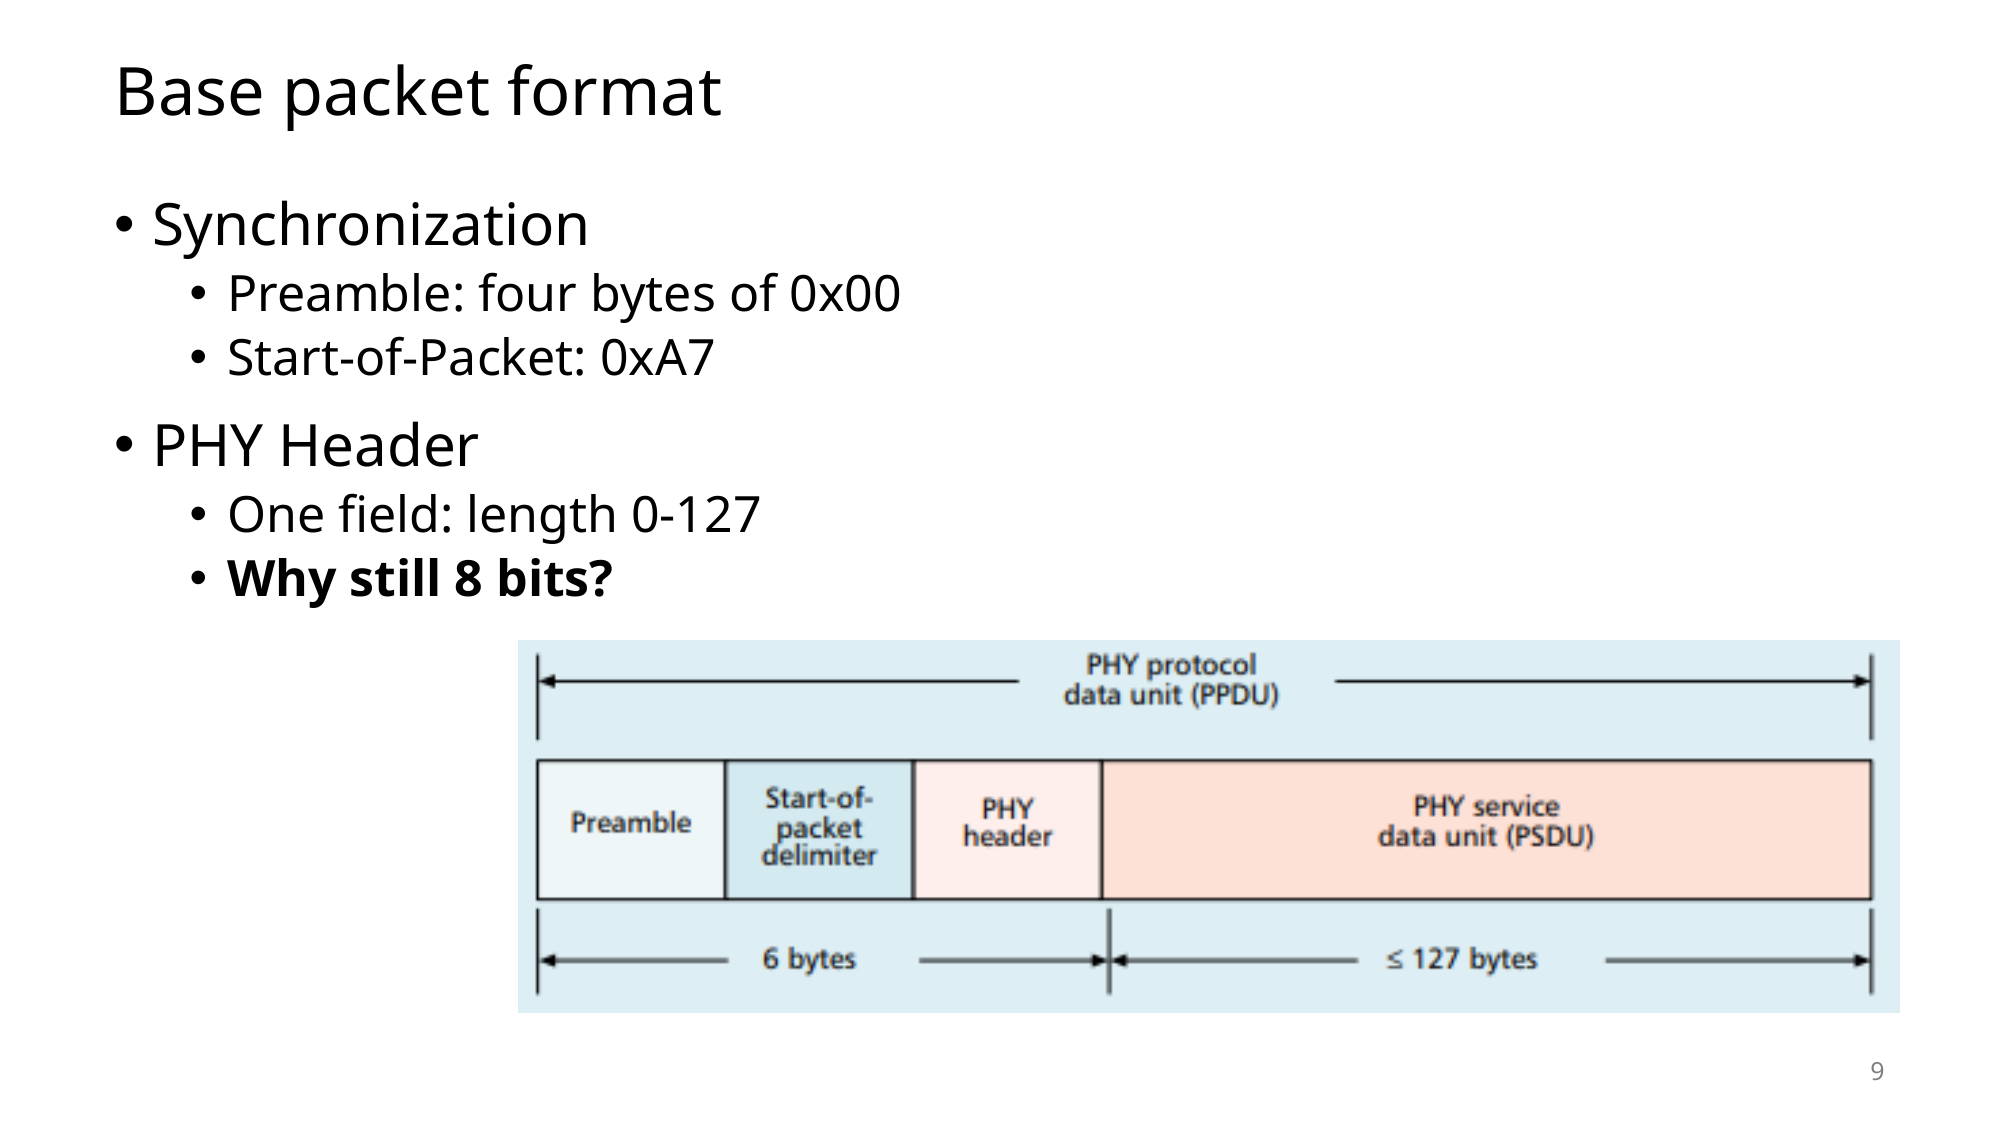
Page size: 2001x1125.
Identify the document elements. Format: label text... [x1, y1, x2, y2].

slide_number 9 [1749, 1042, 1900, 1103]
picture [518, 640, 1900, 1013]
list Synchronization Preamble: four bytes of 0x00 Start-of-Packet: 0xA7 PHY Header One field: length 0-127 Why still 8 bits? [99, 187, 1900, 1013]
title Base packet format [99, 37, 1900, 150]
